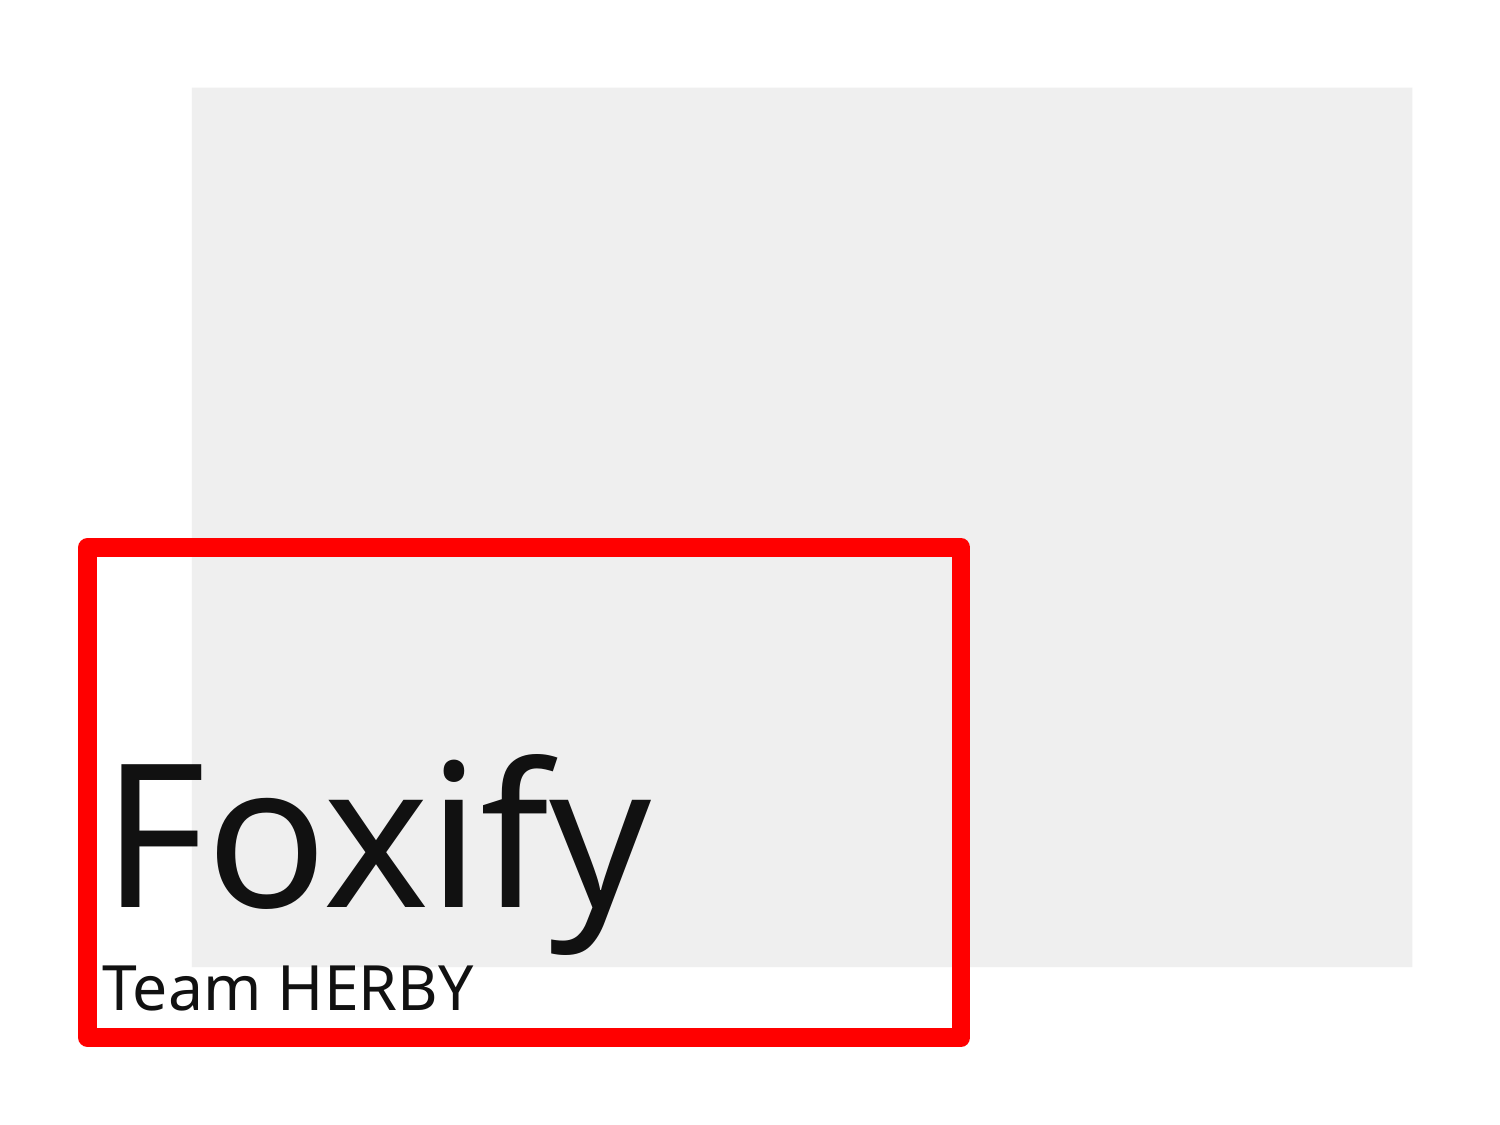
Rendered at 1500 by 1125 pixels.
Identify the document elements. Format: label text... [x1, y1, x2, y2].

title Foxify Team HERBY [78, 538, 970, 1047]
